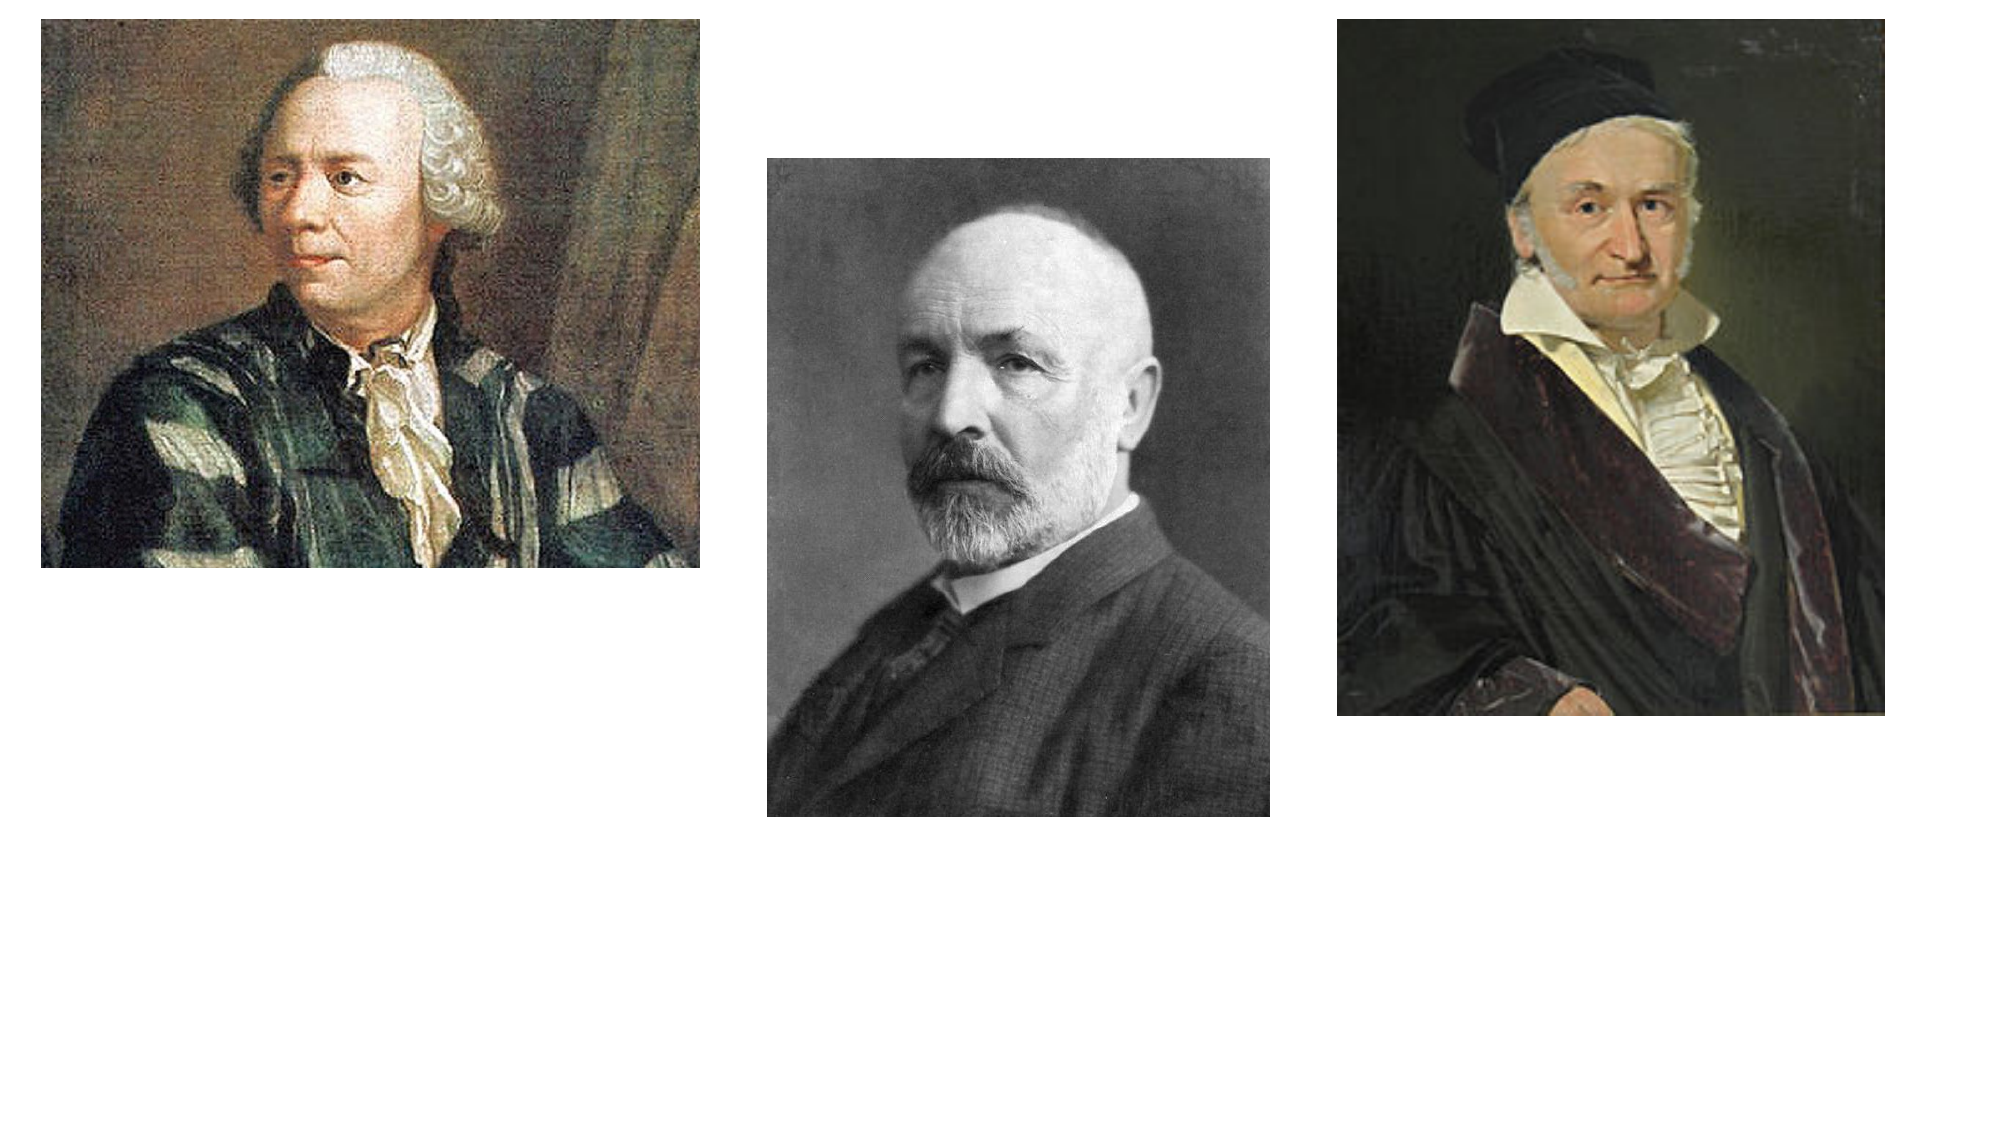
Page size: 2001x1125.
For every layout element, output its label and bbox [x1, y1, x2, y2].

list [41, 19, 700, 568]
picture [767, 157, 1270, 817]
picture [1337, 19, 1885, 716]
